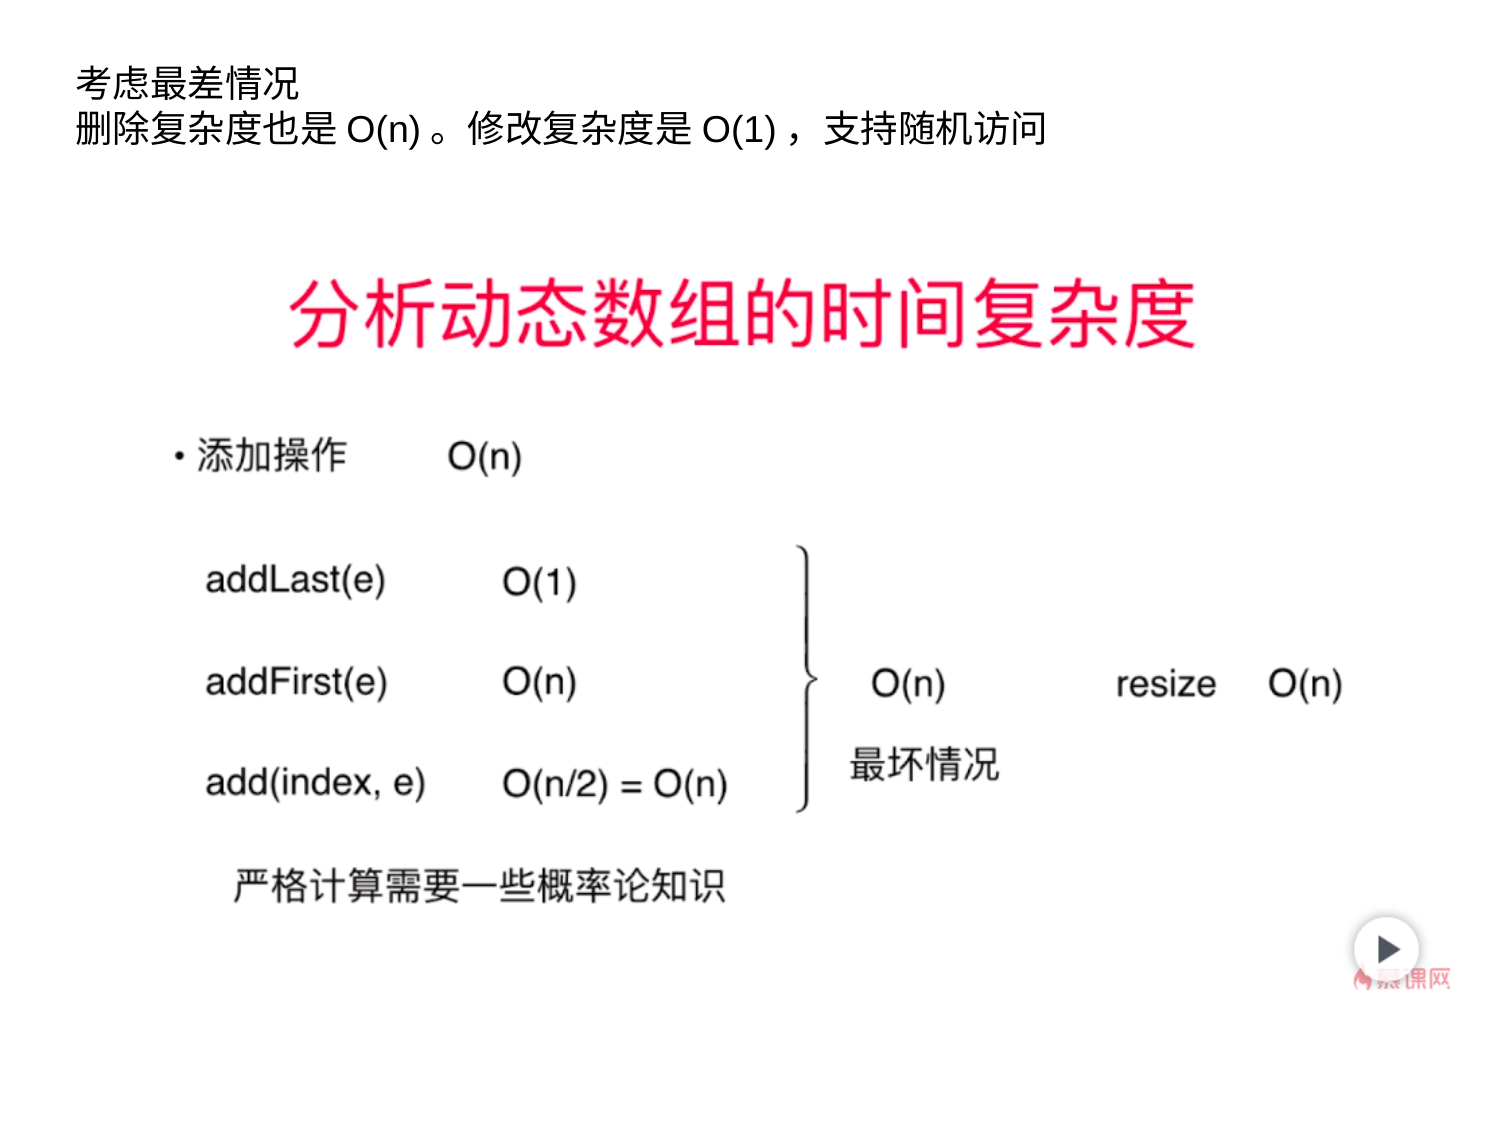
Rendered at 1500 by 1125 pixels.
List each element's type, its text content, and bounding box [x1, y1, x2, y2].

picture [14, 180, 1450, 991]
text_box 考虑最差情况 删除复杂度也是O(n)。修改复杂度是O(1)，支持随机访问 [74, 45, 1425, 165]
